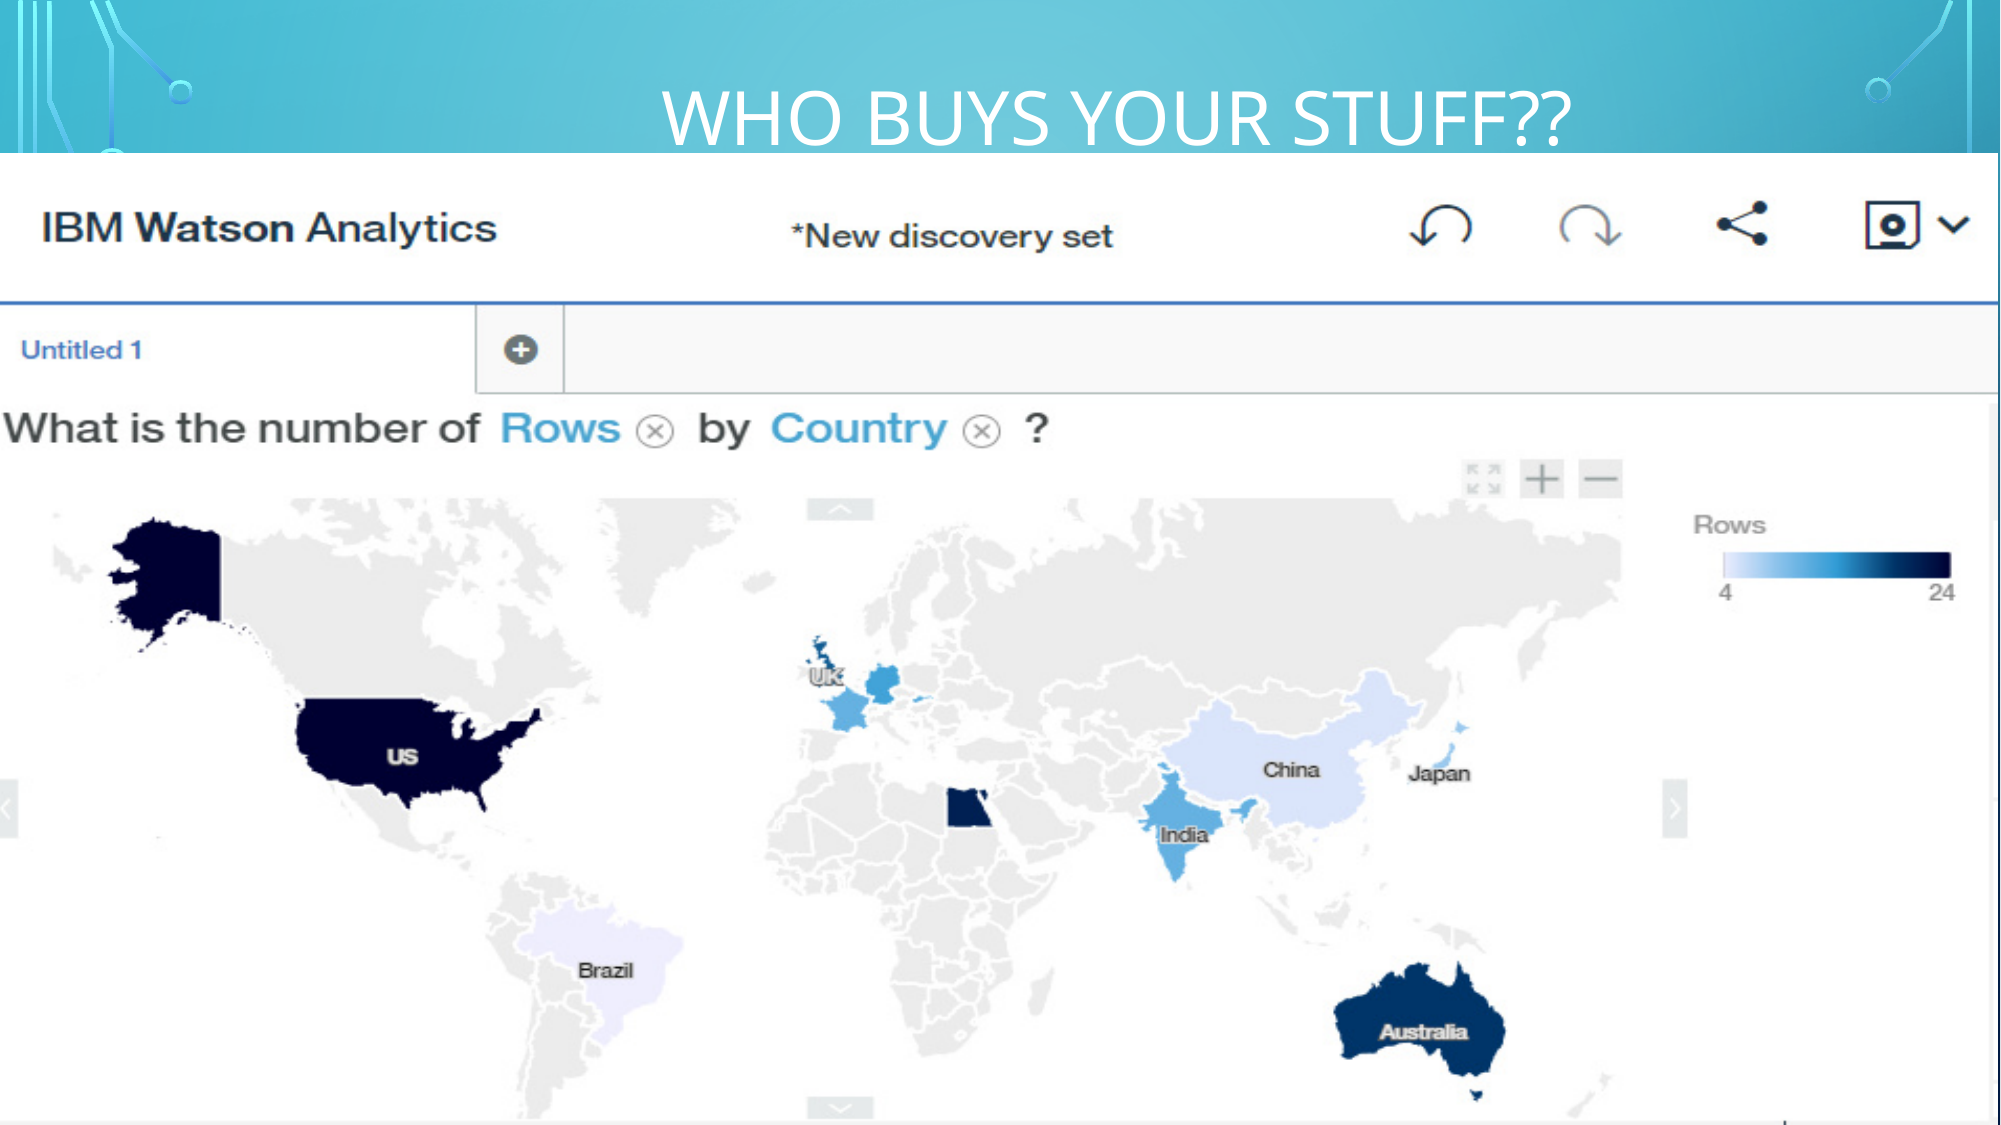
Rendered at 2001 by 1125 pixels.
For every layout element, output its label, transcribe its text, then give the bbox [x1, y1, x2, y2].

picture [0, 153, 1998, 1125]
title Who buys your Stuff?? [235, 0, 2000, 243]
